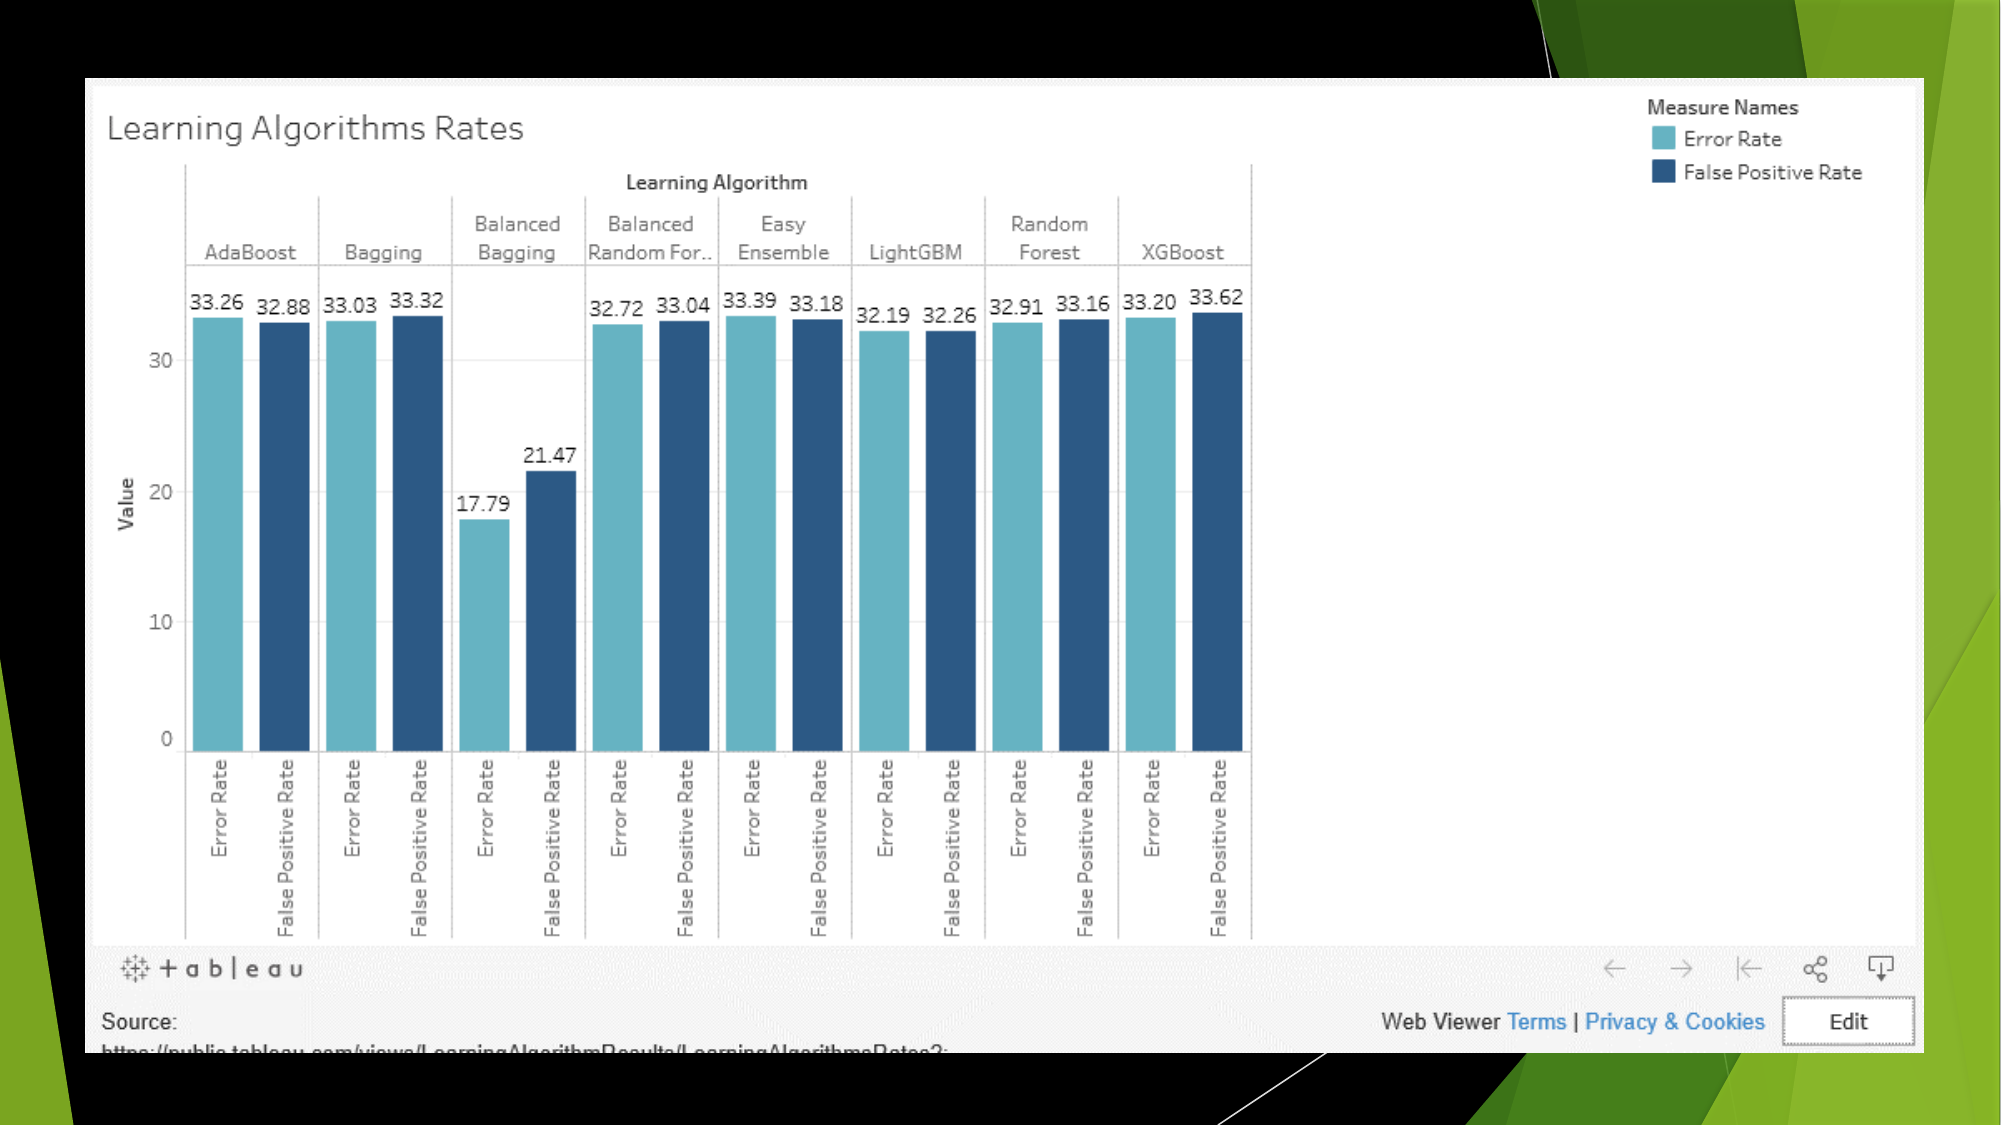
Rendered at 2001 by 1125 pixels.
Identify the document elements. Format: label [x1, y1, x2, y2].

picture [85, 78, 1924, 1053]
